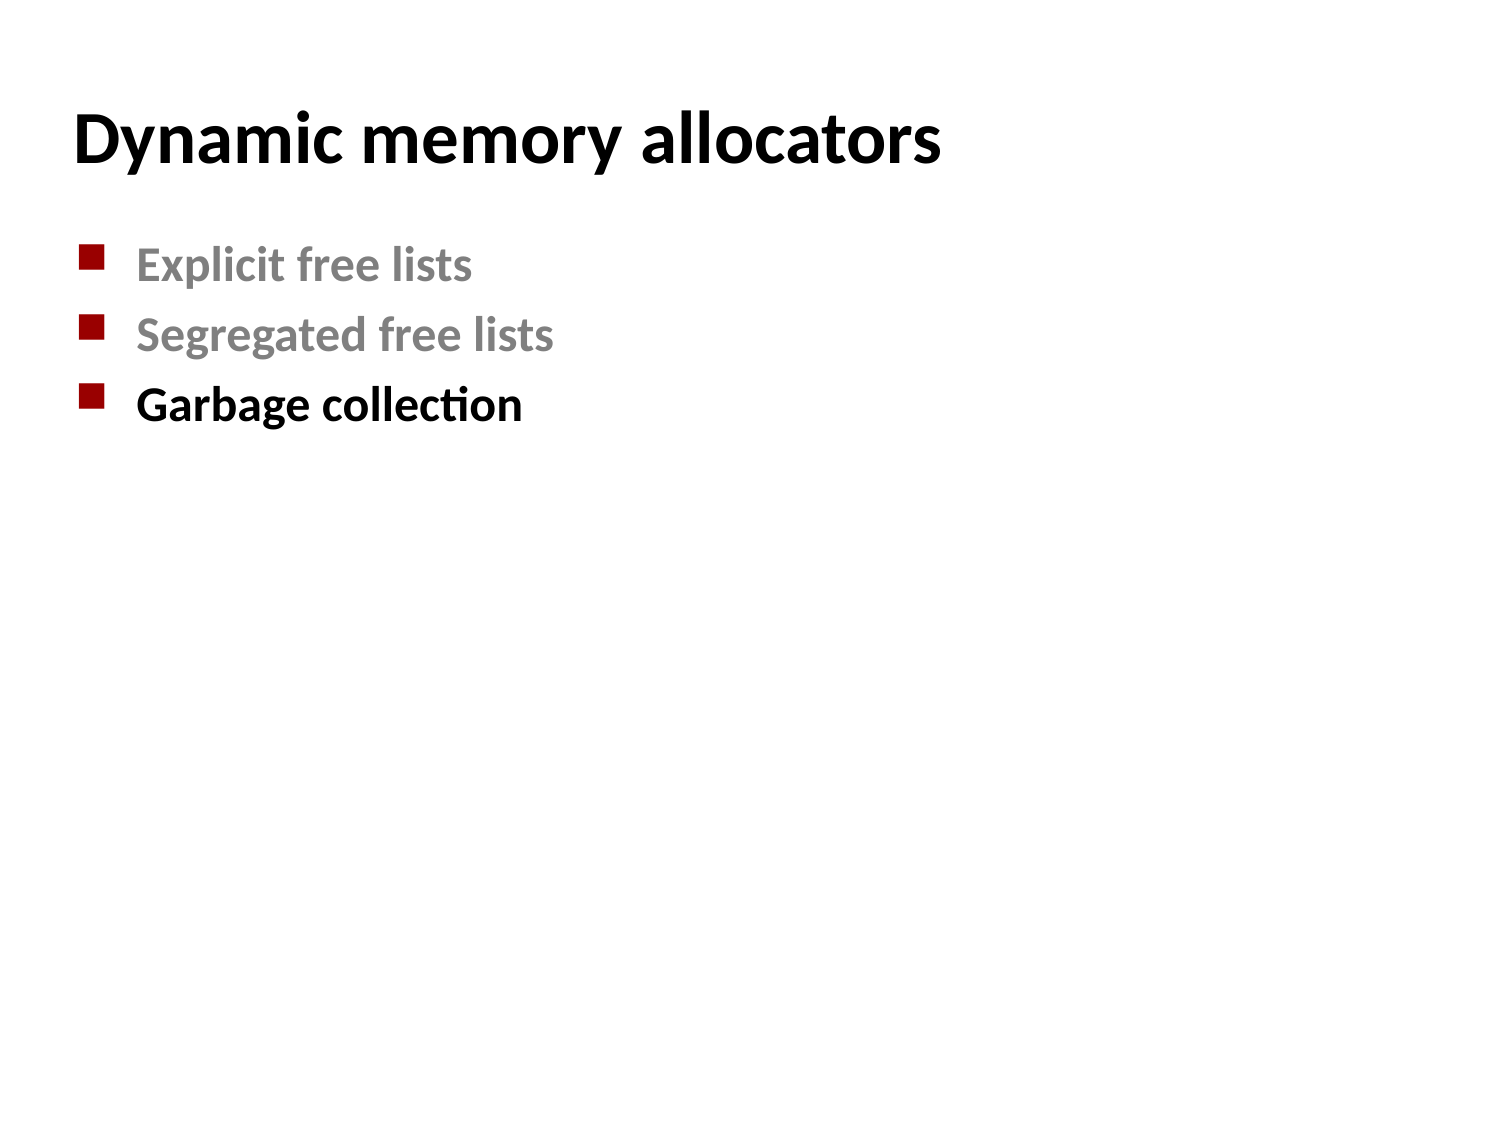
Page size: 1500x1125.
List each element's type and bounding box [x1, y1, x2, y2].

title [58, 71, 1305, 197]
list [64, 223, 1361, 1040]
